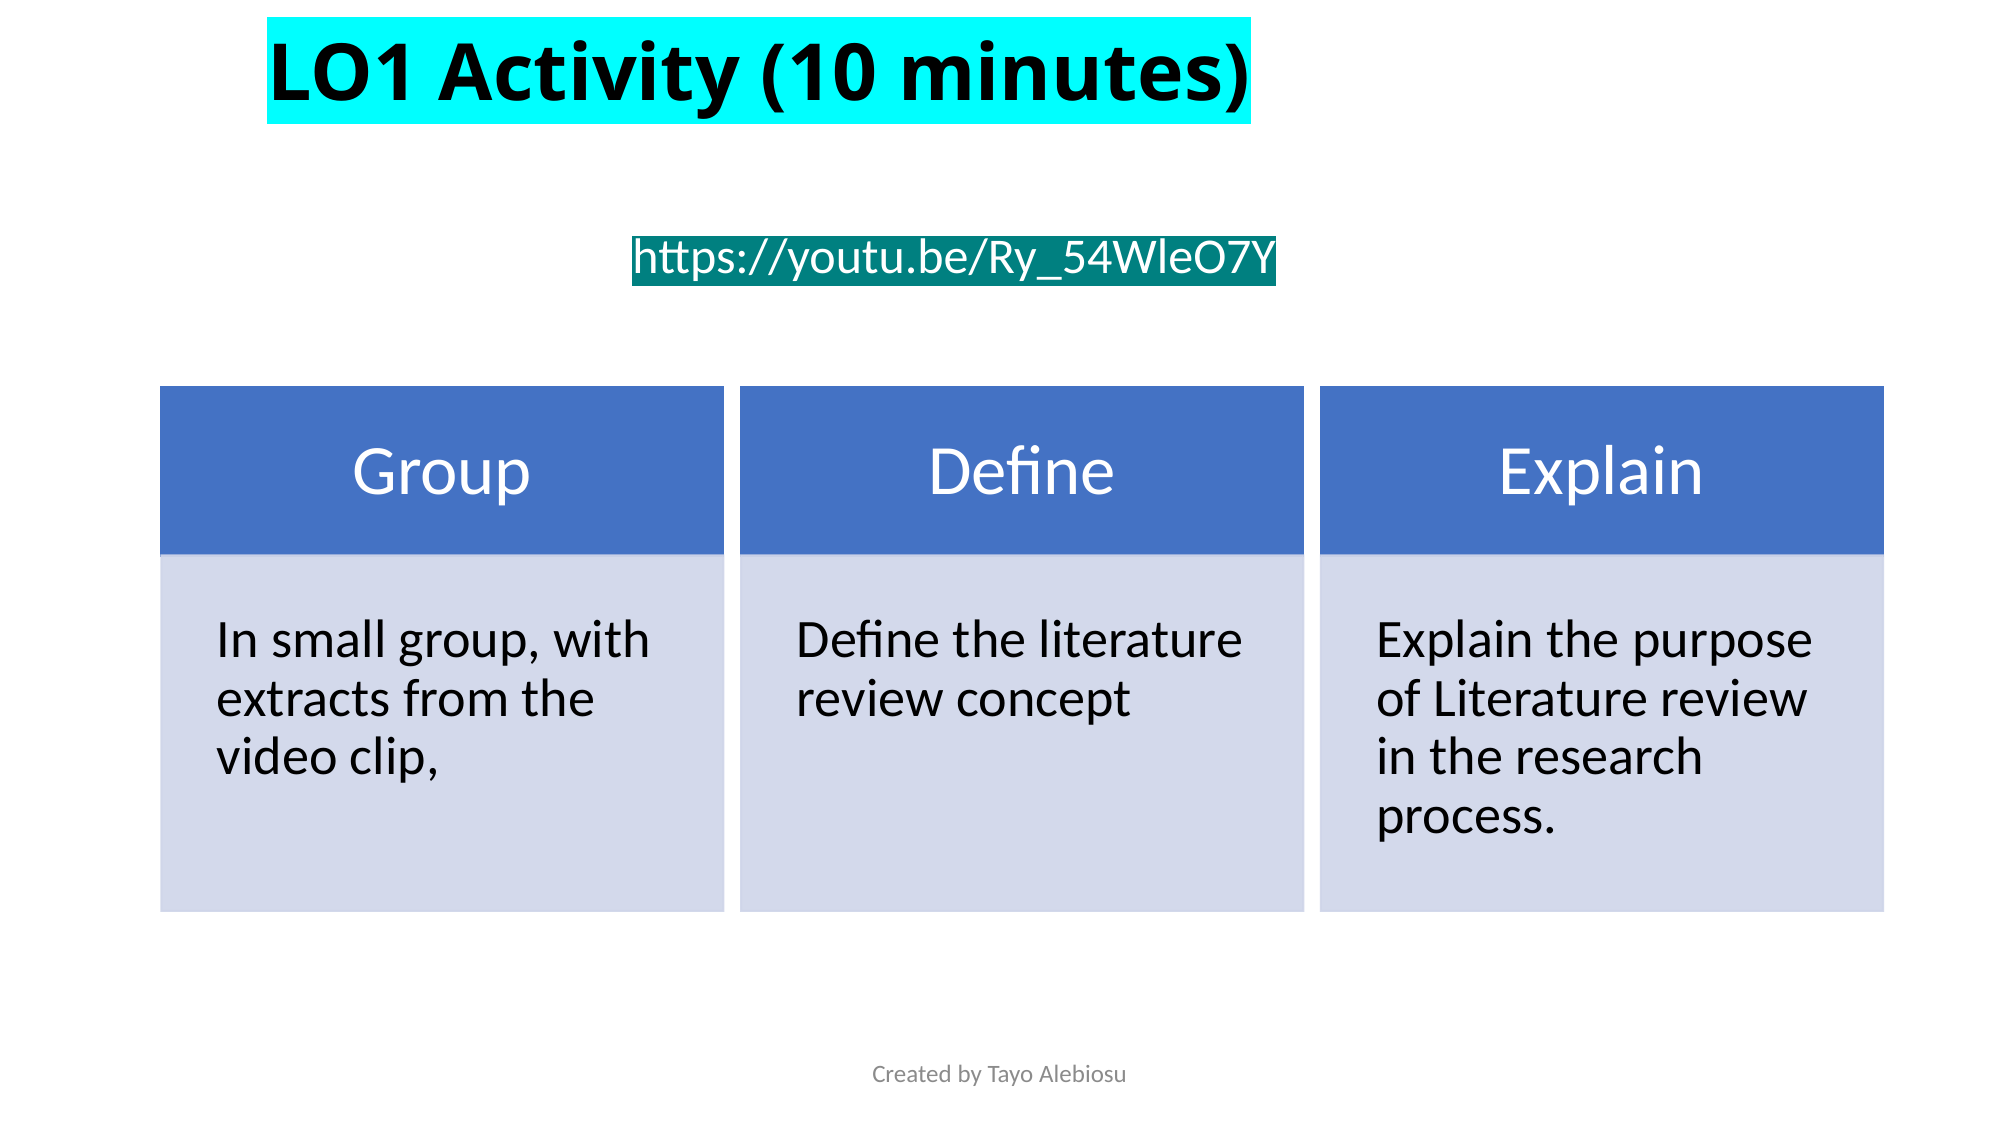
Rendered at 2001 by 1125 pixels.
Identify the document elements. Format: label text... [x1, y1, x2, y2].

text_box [159, 291, 1885, 1006]
text_box https://youtu.be/Ry_54WleO7Y [617, 216, 1350, 291]
title LO1 Activity (10 minutes) [241, 15, 1278, 135]
footer Created by Tayo Alebiosu [662, 1042, 1338, 1103]
